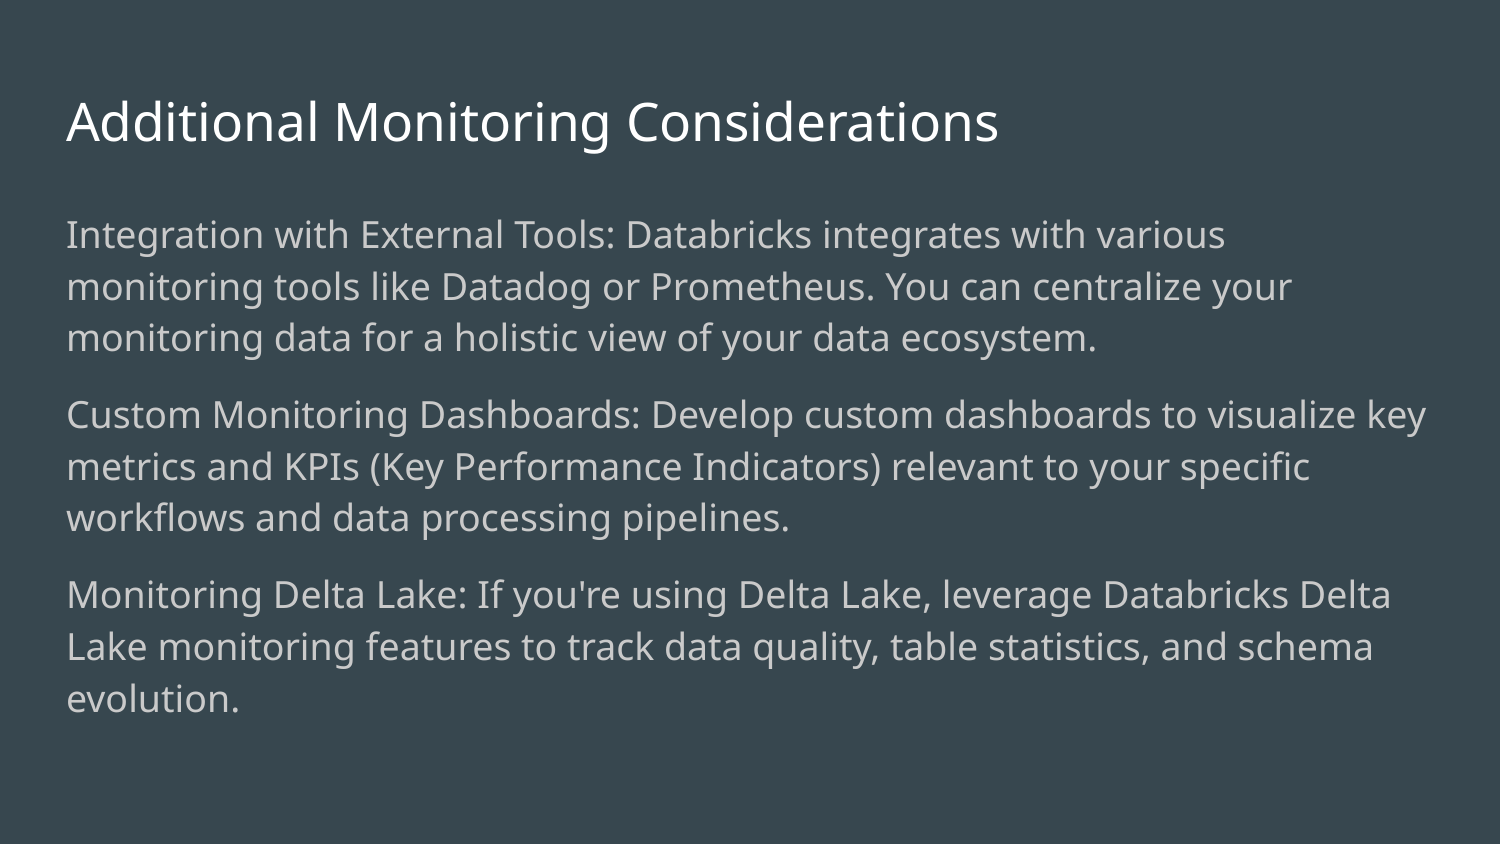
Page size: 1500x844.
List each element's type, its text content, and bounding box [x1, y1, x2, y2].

list Integration with External Tools: Databricks integrates with various monitoring tools like Datadog or Prometheus. You can centralize your monitoring data for a holistic view of your data ecosystem. Custom Monitoring Dashboards: Develop custom dashboards to visualize key metrics and KPIs (Key Performance Indicators) relevant to your specific workflows and data processing pipelines. Monitoring Delta Lake: If you're using Delta Lake, leverage Databricks Delta Lake monitoring features to track data quality, table statistics, and schema evolution. [51, 189, 1449, 750]
title Additional Monitoring Considerations [51, 72, 1449, 167]
